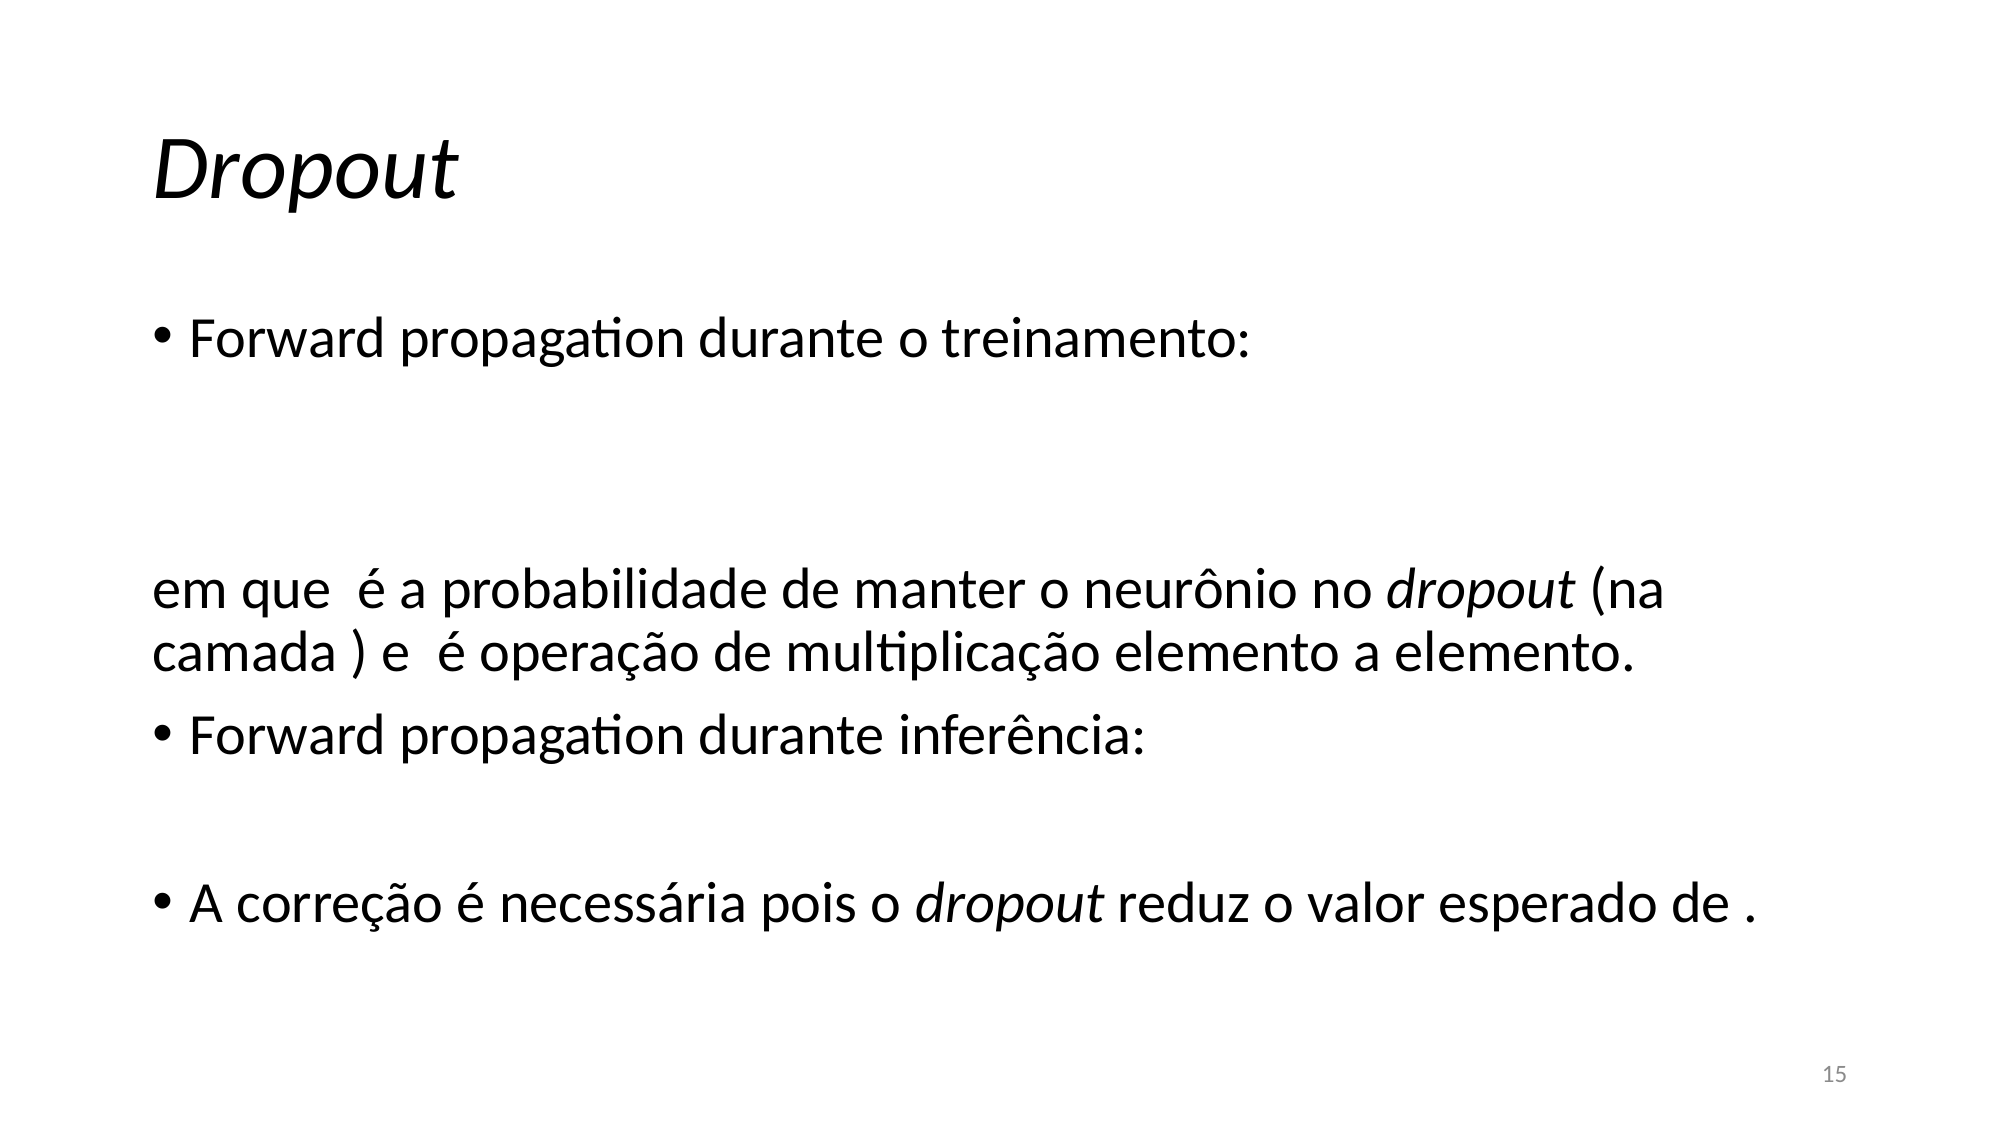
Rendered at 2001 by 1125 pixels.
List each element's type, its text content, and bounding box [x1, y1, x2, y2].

slide_number 15 [1412, 1042, 1863, 1103]
title Dropout [137, 59, 1863, 278]
